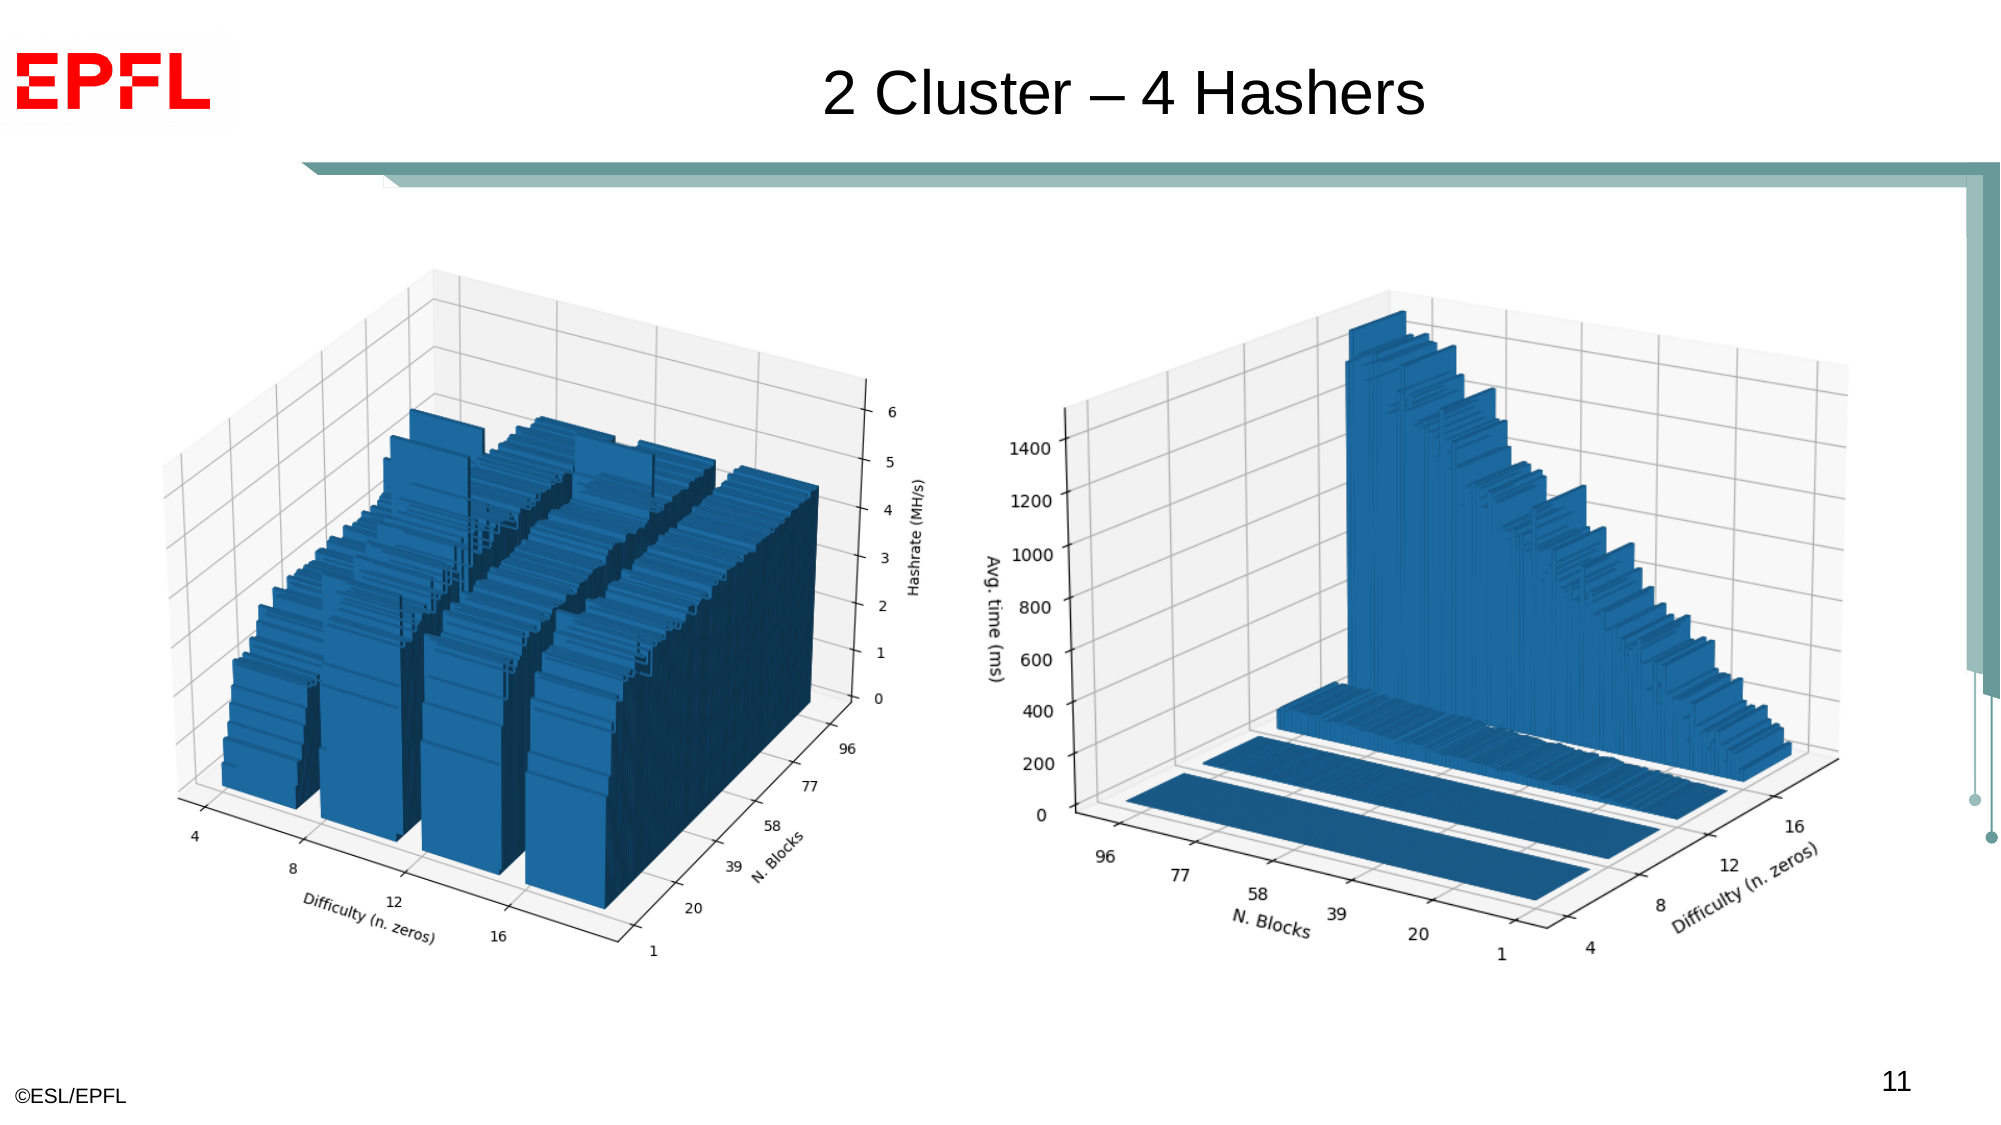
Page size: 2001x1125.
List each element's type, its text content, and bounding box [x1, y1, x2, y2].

picture [0, 29, 234, 133]
picture [88, 250, 952, 990]
title 2 Cluster – 4 Hashers [299, 24, 1951, 156]
picture [956, 250, 1912, 1023]
